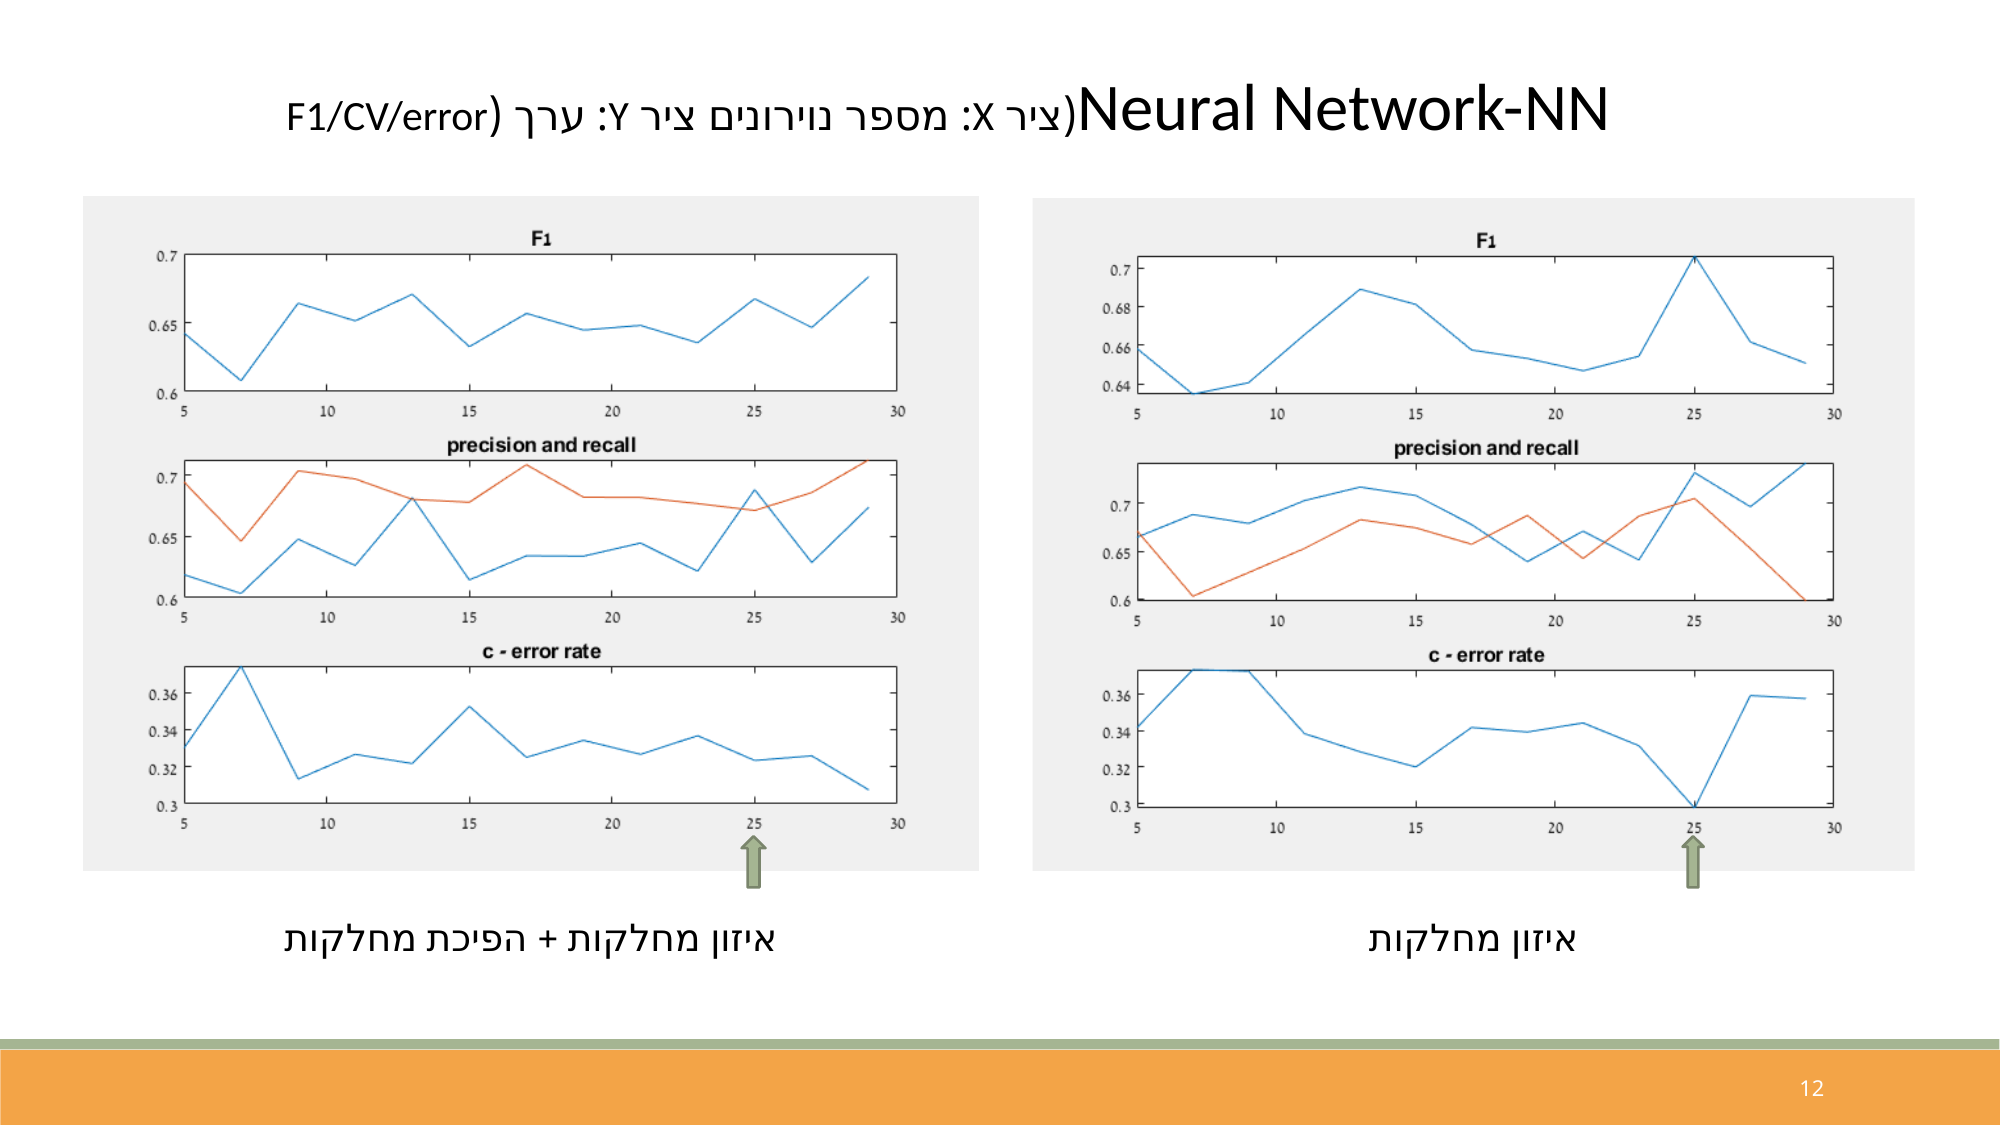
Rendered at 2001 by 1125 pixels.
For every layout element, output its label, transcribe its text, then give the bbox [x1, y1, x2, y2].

text_box [746, 879, 761, 889]
slide_number 12 [1624, 1059, 1840, 1120]
picture [1031, 198, 1916, 871]
picture [83, 195, 979, 871]
text_box איזון מחלקות [1354, 906, 1594, 967]
text_box Neural Network-NN(ציר X: מספר נוירונים ציר Y: ערך (F1/CV/error [271, 31, 1649, 157]
text_box [1686, 878, 1700, 889]
text_box איזון מחלקות + הפיכת מחלקות [269, 906, 793, 967]
